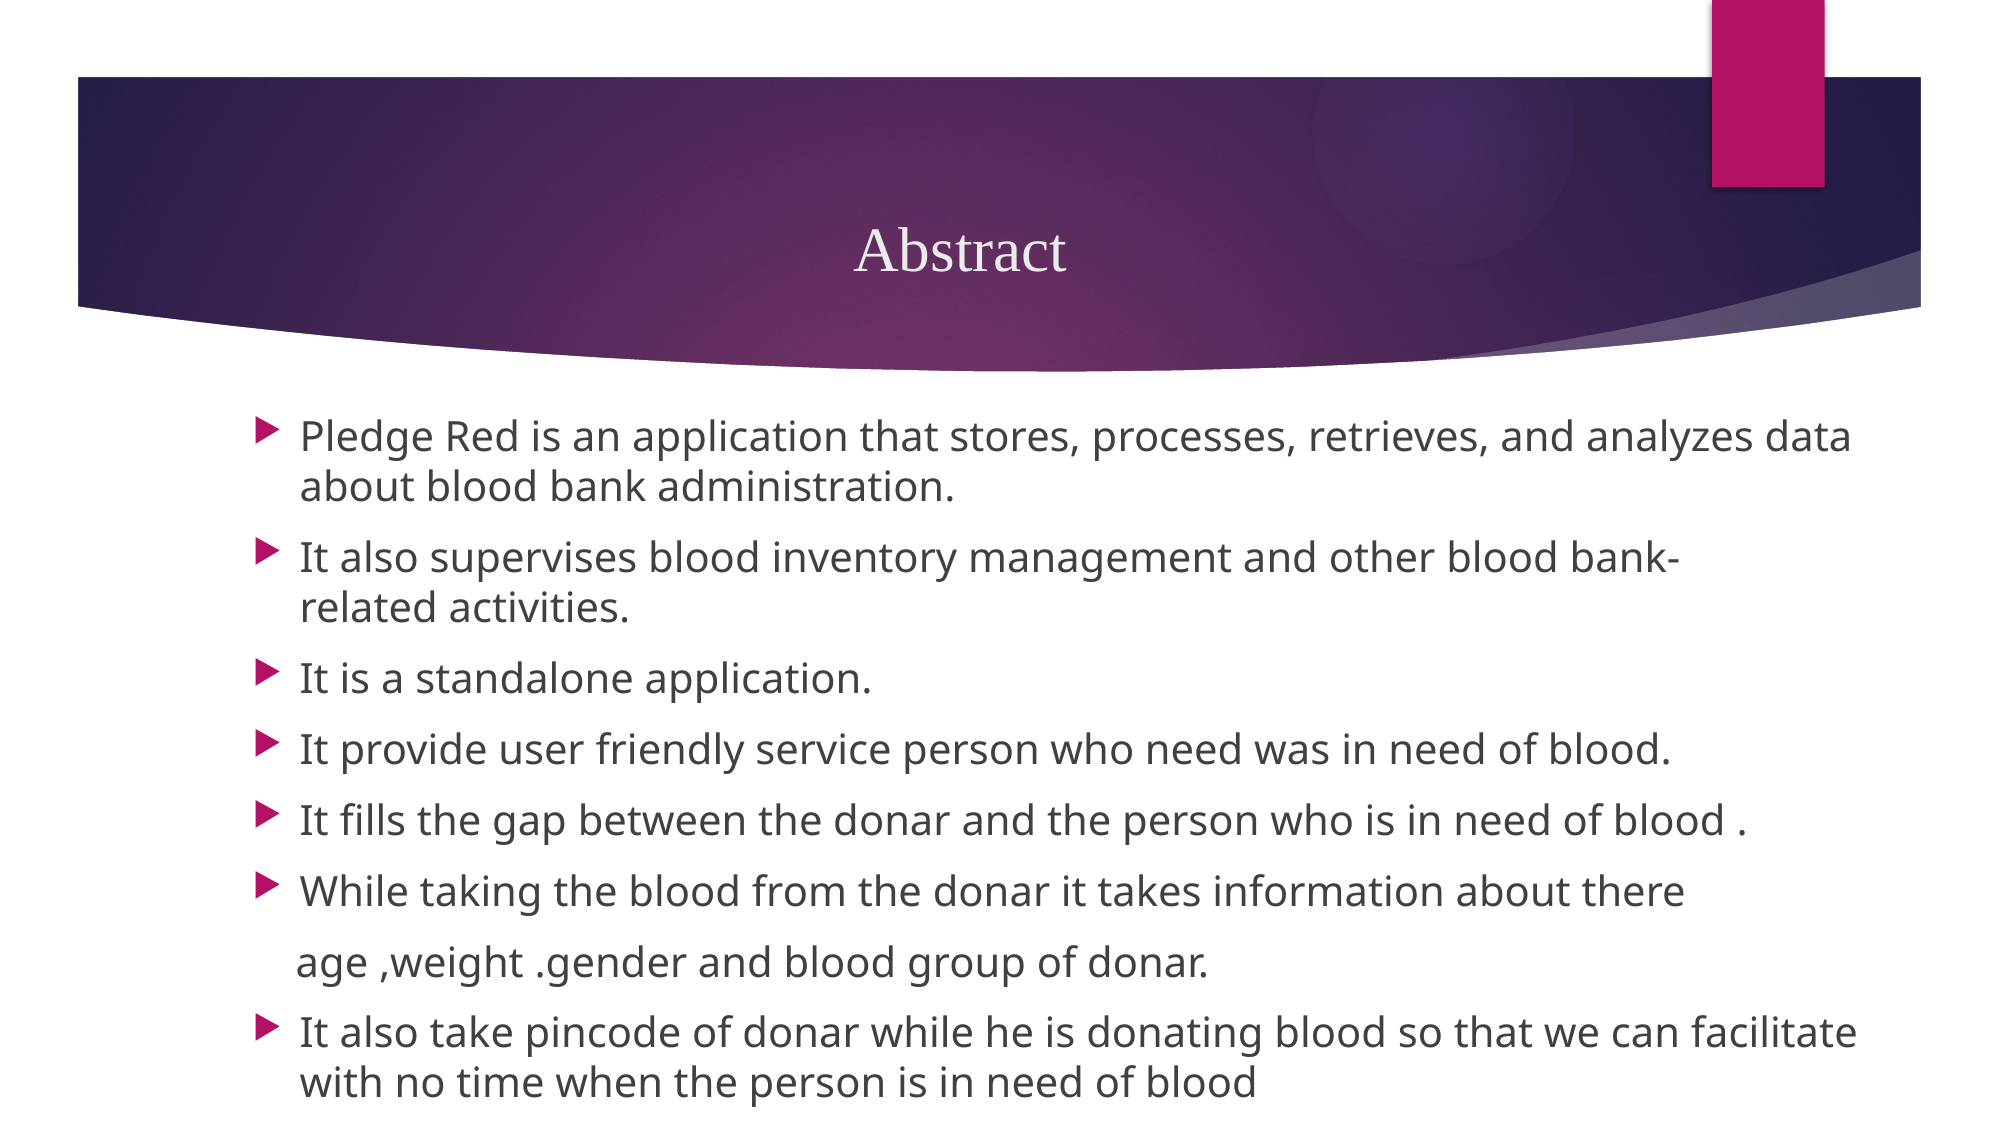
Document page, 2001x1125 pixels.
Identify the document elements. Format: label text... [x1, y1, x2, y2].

title Abstract [838, 200, 1354, 402]
list Pledge Red is an application that stores, processes, retrieves, and analyzes data about blood bank administration. It also supervises blood inventory management and other blood bank-related activities. It is a standalone application. It provide user friendly service person who need was in need of blood. It fills the gap between the donar and the person who is in need of blood . While taking the blood from the donar it takes information about there age ,weight .gender and blood group of donar. It also take pincode of donar while he is donating blood so that we can facilitate with no time when the person is in need of blood [162, 402, 1903, 1125]
